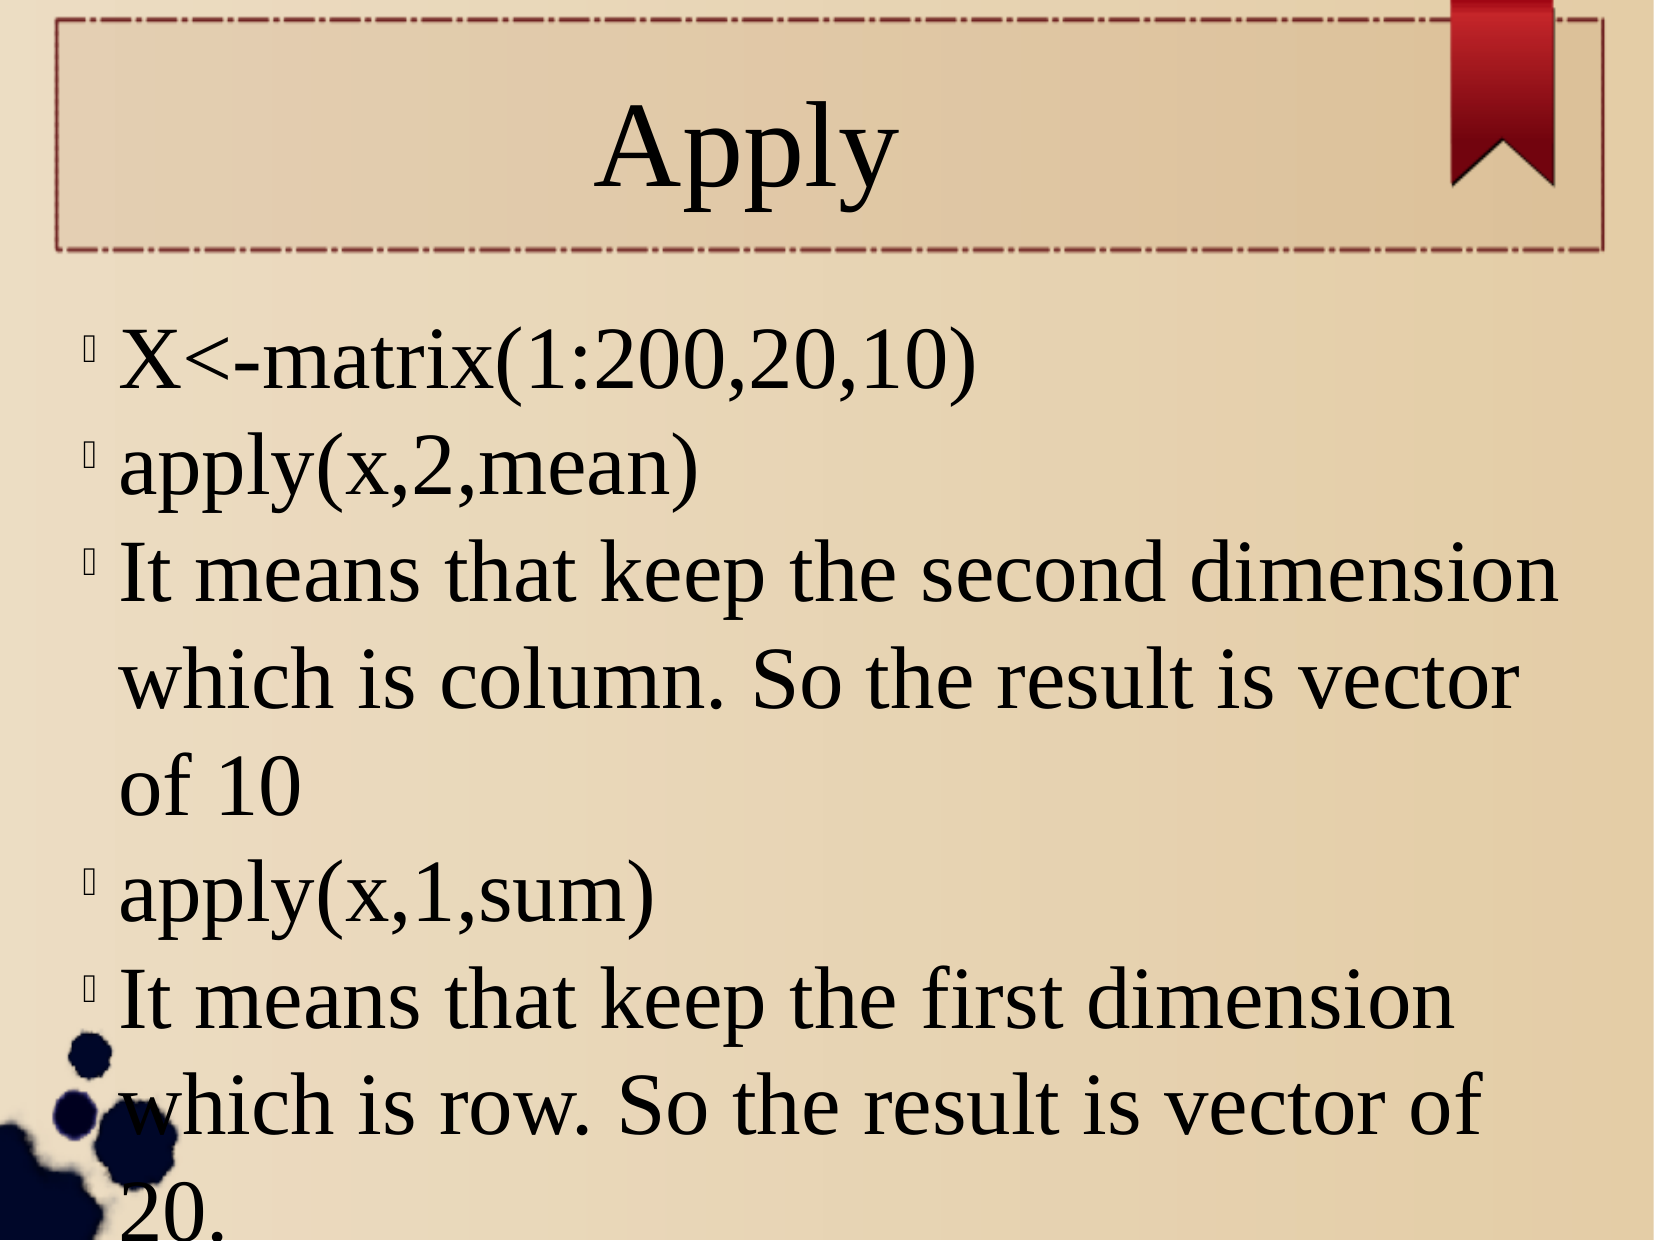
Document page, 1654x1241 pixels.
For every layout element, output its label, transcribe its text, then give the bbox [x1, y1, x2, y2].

text_box Apply [82, 47, 1412, 229]
text_box X<-matrix(1:200,20,10) apply(x,2,mean) It means that keep the second dimension which is column. So the result is vector of 10 apply(x,1,sum) It means that keep the first dimension which is row. So the result is vector of 20. [82, 299, 1571, 1019]
picture [0, 0, 1654, 1240]
